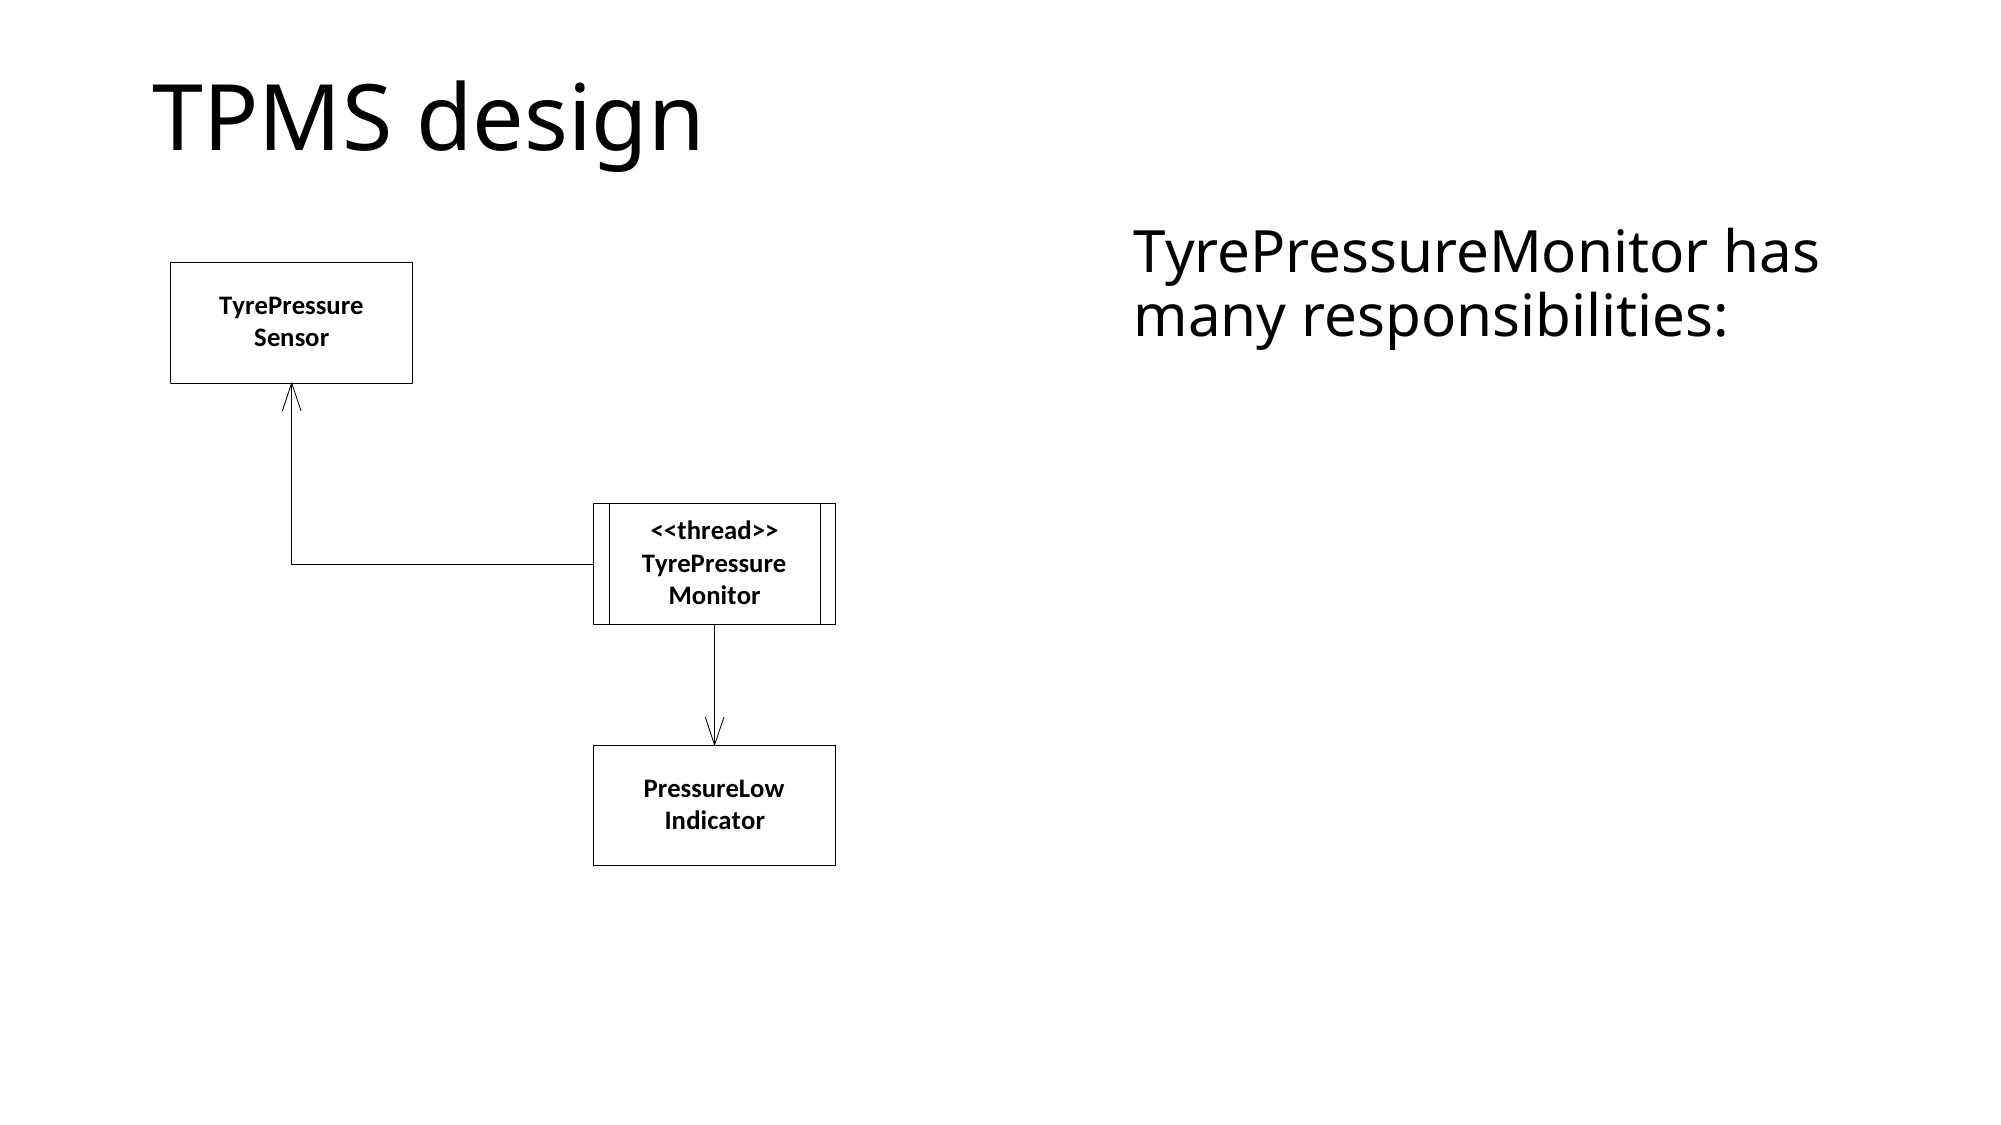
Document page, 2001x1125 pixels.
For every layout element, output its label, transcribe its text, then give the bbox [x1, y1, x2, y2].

list TyrePressureMonitor has many responsibilities: [1118, 215, 1863, 1014]
title TPMS design [137, 59, 1863, 182]
picture [165, 257, 841, 871]
